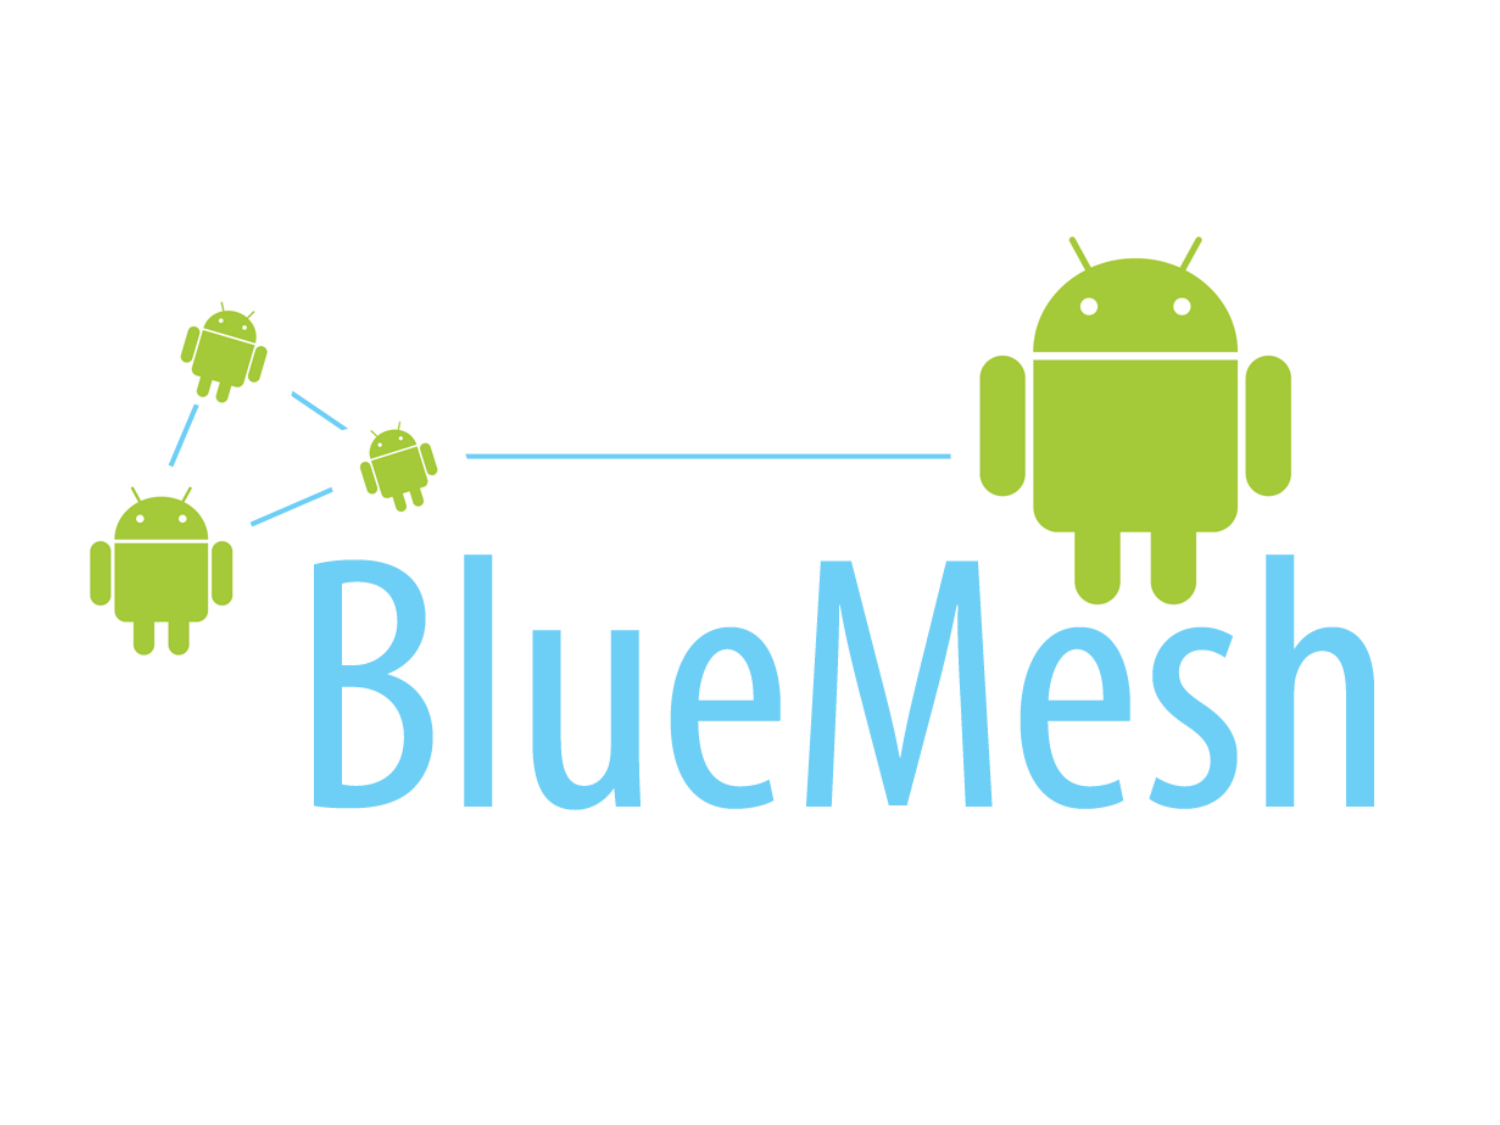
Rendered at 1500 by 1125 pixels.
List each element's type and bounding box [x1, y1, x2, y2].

picture [24, 212, 1463, 876]
